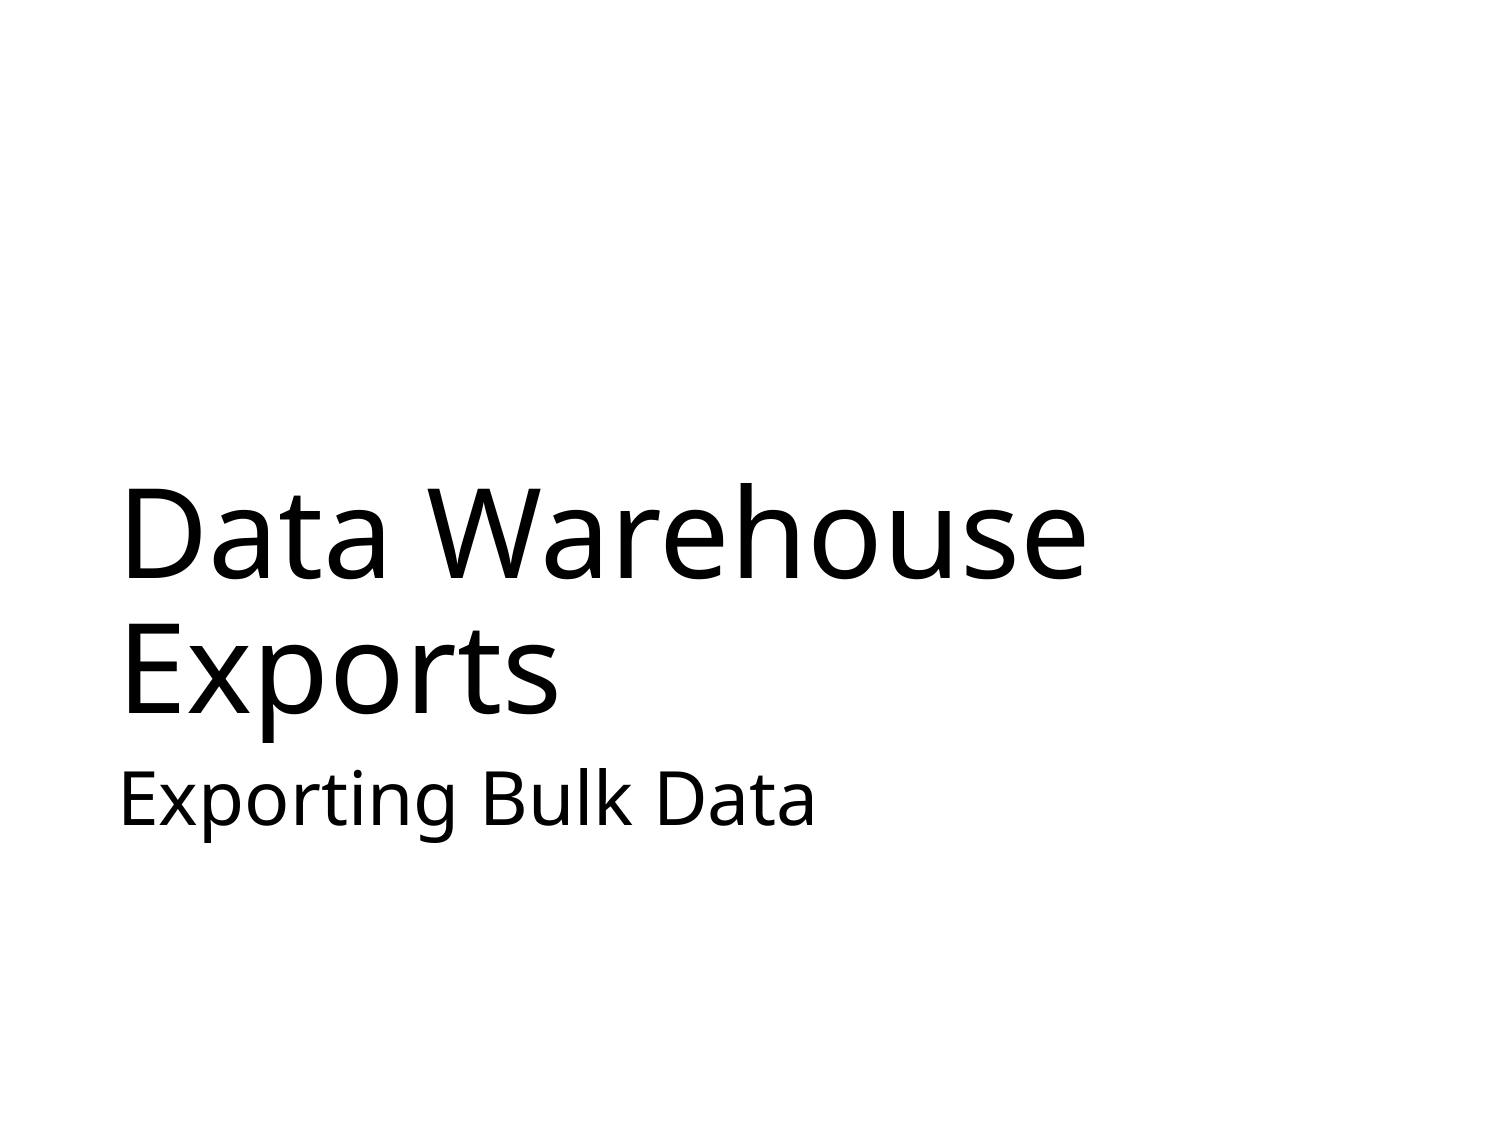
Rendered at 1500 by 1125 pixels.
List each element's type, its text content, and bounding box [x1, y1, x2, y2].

list Exporting Bulk Data [102, 752, 1397, 999]
title Data Warehouse Exports [102, 280, 1397, 749]
